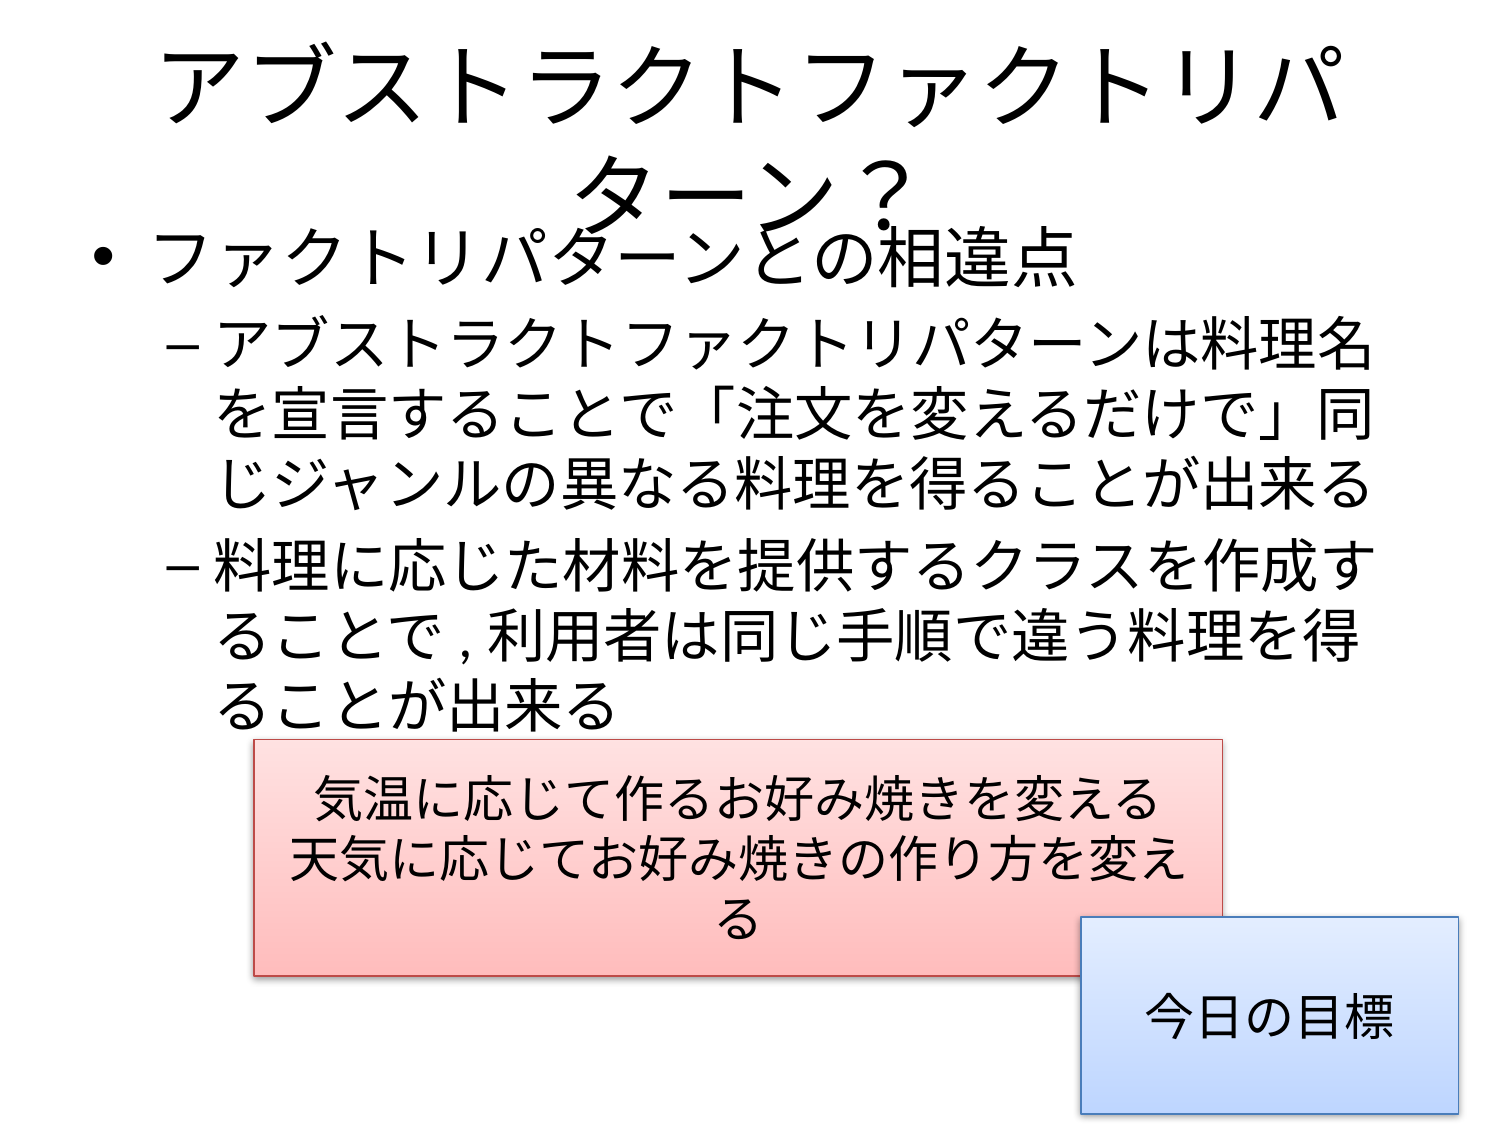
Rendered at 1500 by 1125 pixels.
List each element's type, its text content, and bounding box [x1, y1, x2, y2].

list ファクトリパターンとの相違点 アブストラクトファクトリパターンは料理名を宣言することで「注文を変えるだけで」同じジャンルの異なる料理を得ることが出来る 料理に応じた材料を提供するクラスを作成することで,利用者は同じ手順で違う料理を得ることが出来る [76, 208, 1427, 951]
text_box 気温に応じて作るお好み焼きを変える 天気に応じてお好み焼きの作り方を変える [253, 739, 1223, 976]
title アブストラクトファクトリパターン？ [75, 45, 1425, 233]
text_box 今日の目標 [1080, 916, 1459, 1115]
